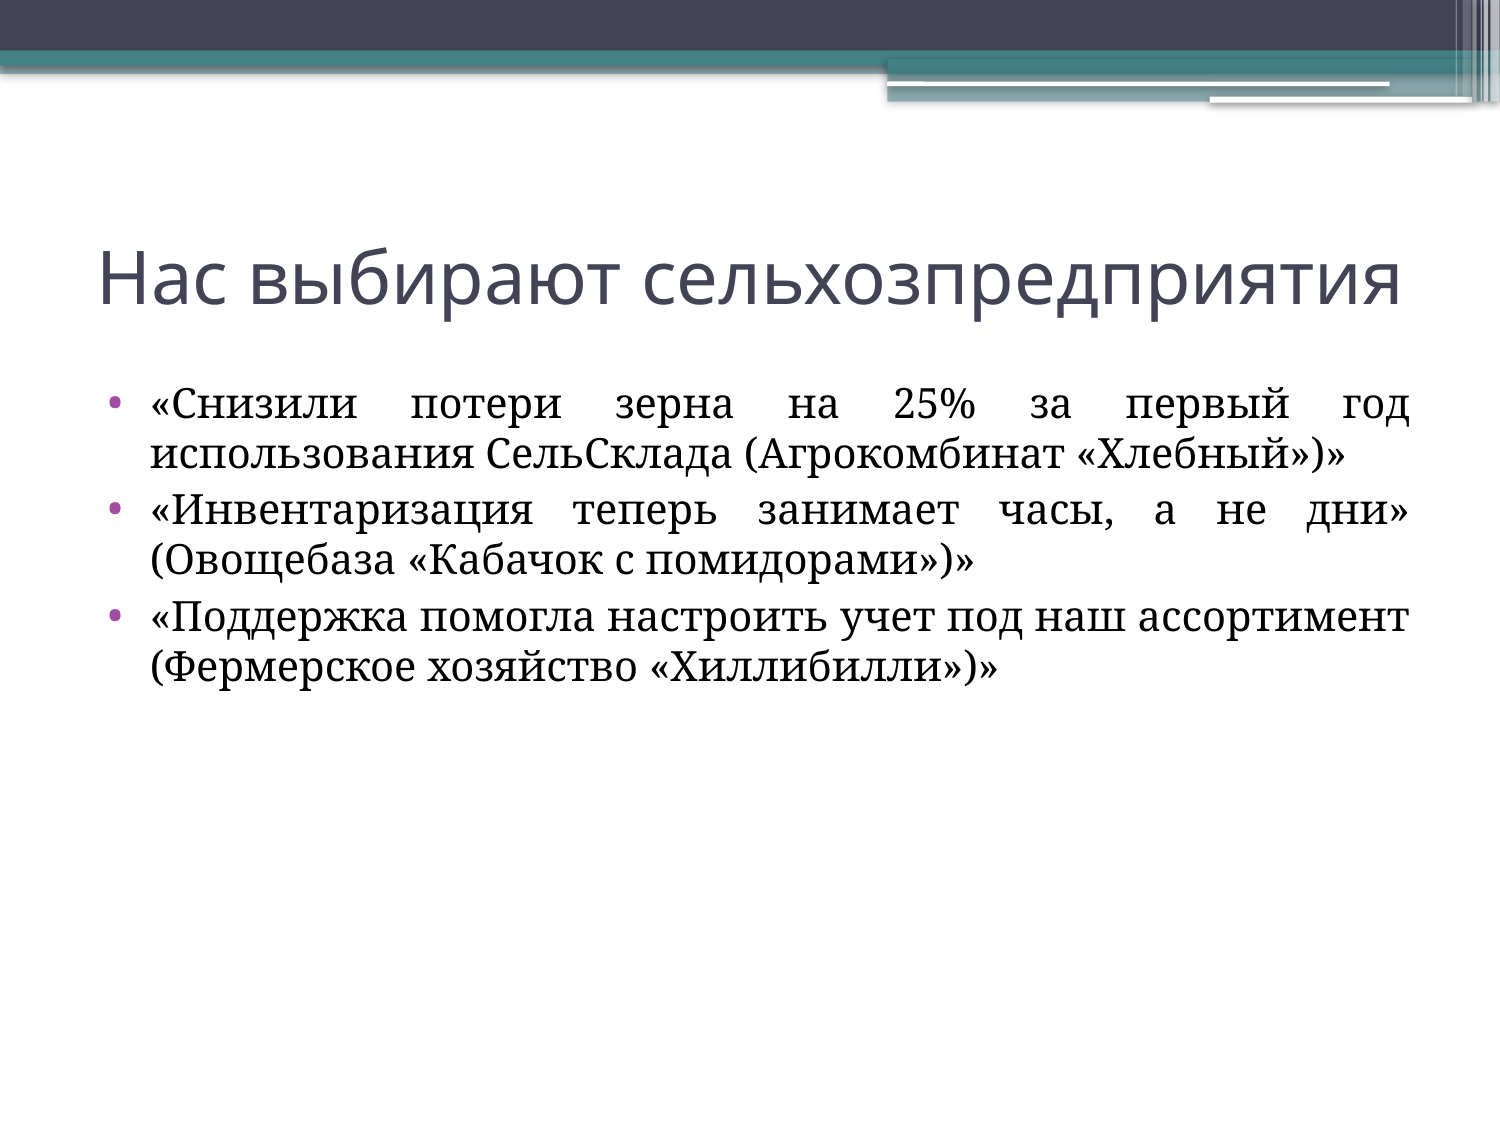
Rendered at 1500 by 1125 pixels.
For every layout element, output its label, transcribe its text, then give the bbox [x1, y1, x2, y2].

title Нас выбирают сельхозпредприятия [75, 187, 1425, 363]
list «Снизили потери зерна на 25% за первый год использования СельСклада (Агрокомбинат «Хлебный»)» «Инвентаризация теперь занимает часы, а не дни» (Овощебаза «Кабачок с помидорами»)» «Поддержка помогла настроить учет под наш ассортимент (Фермерское хозяйство «Хиллибилли»)» [75, 368, 1425, 1079]
